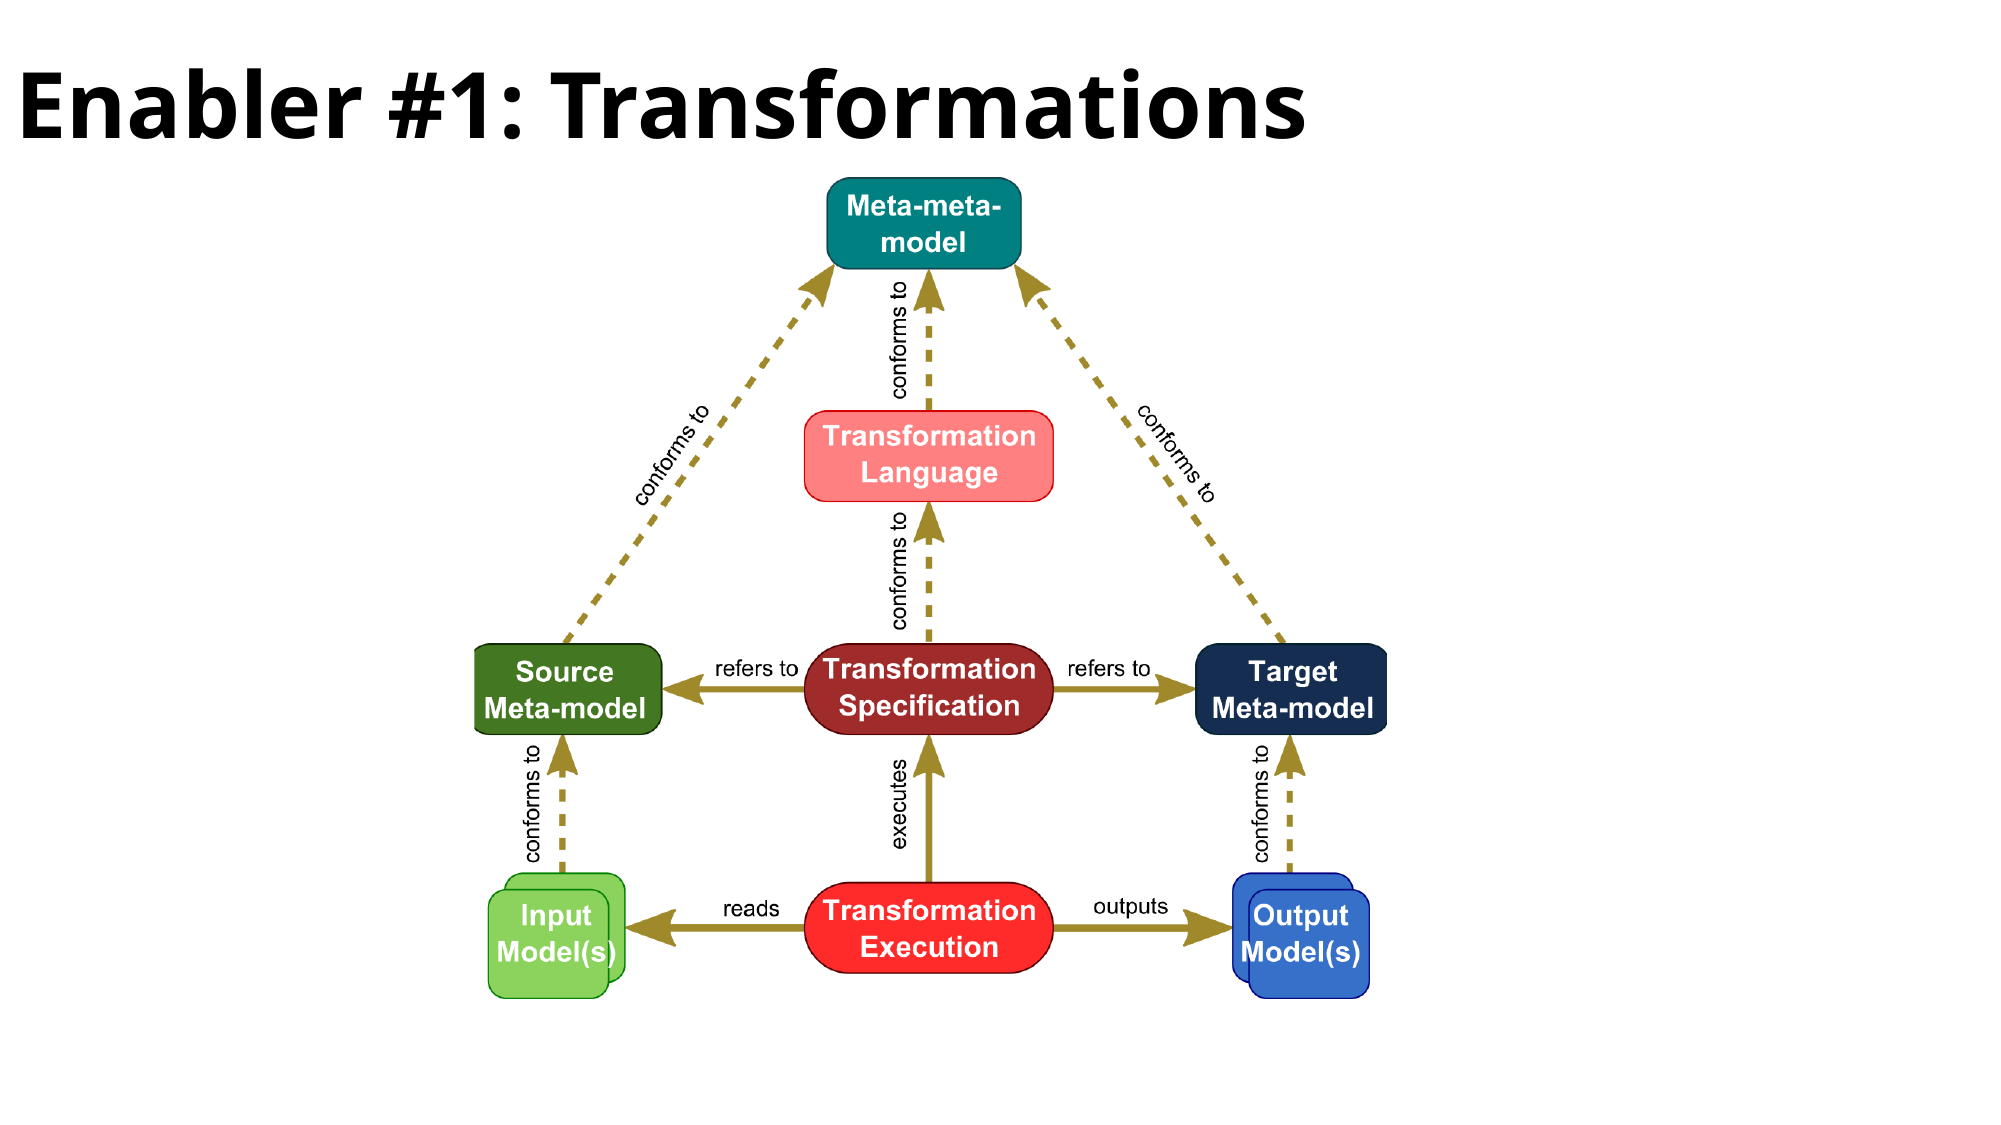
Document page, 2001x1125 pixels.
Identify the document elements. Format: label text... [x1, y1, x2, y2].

picture [474, 177, 1387, 999]
title Enabler #1: Transformations [0, 0, 1862, 218]
